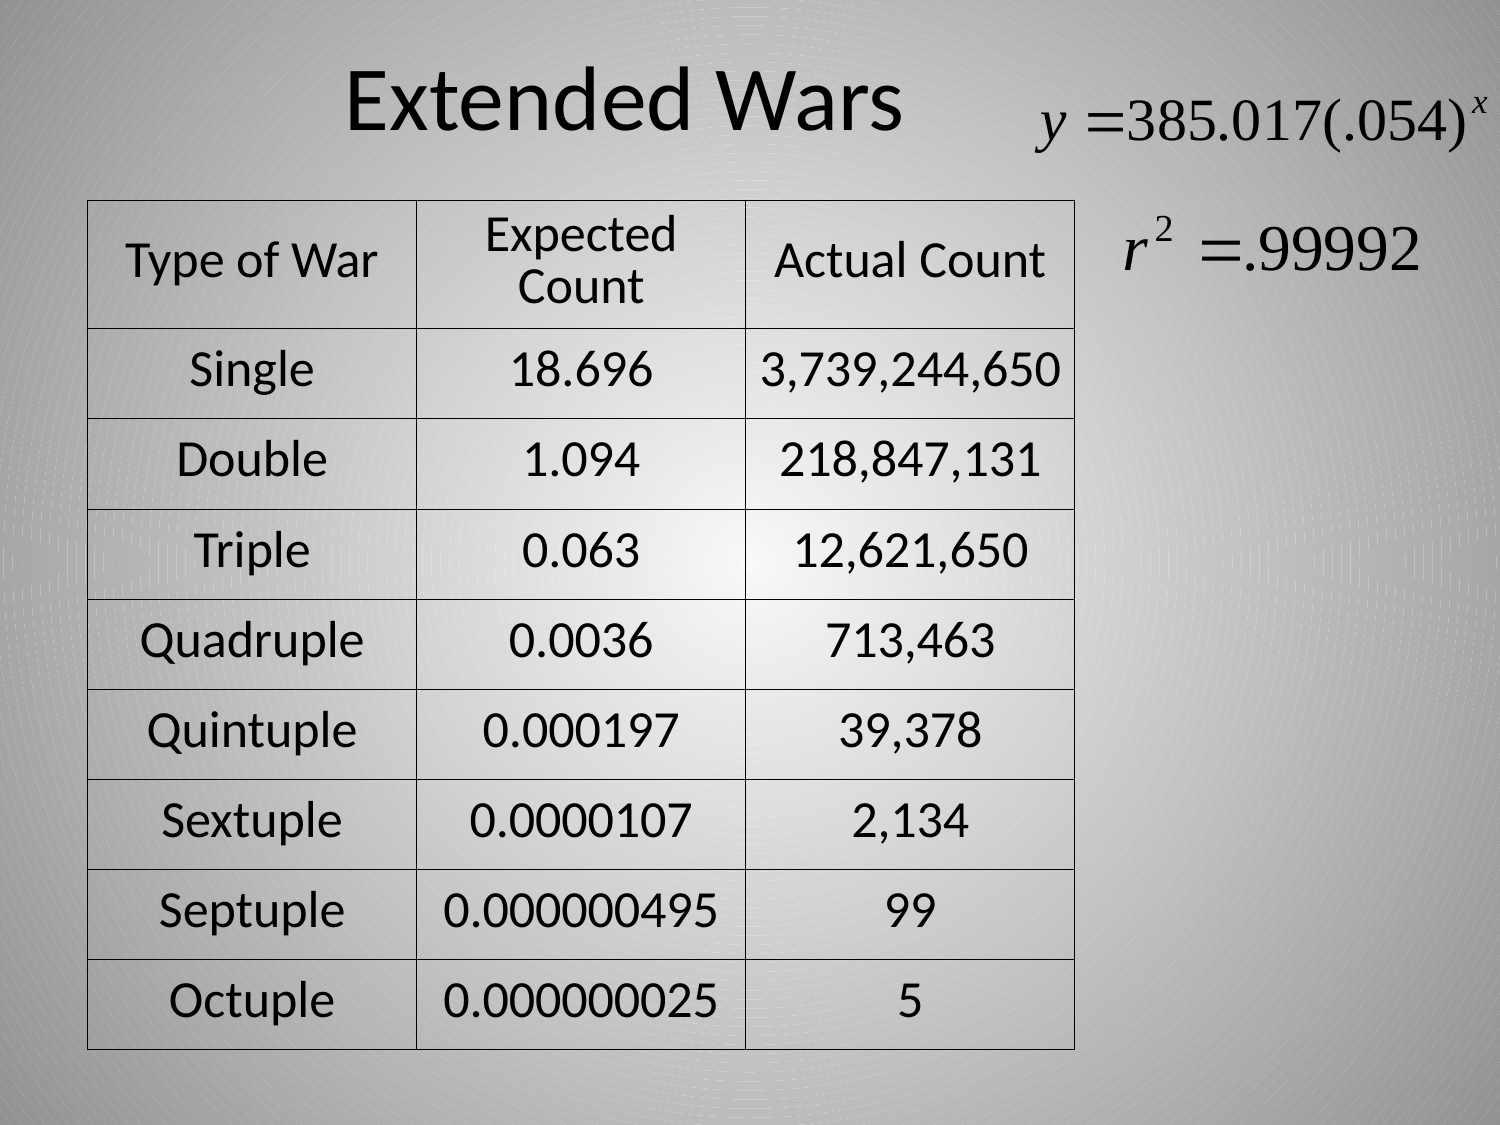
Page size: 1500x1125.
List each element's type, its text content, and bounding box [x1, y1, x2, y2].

table_cell 218,847,131 [746, 419, 1074, 509]
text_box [1112, 199, 1435, 288]
table_cell 0.000000025 [417, 960, 745, 1049]
table_cell Octuple [88, 960, 416, 1049]
table_cell 1.094 [417, 419, 745, 509]
table_header Type of War [88, 201, 416, 328]
table_cell Double [88, 419, 416, 509]
table_cell 0.000197 [417, 690, 745, 779]
table_cell Septuple [88, 870, 416, 959]
table_cell 0.063 [417, 510, 745, 599]
table_cell 99 [746, 870, 1074, 959]
table_cell 713,463 [746, 600, 1074, 689]
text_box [1024, 74, 1500, 166]
table_header Expected Count [417, 201, 745, 328]
table_cell Sextuple [88, 780, 416, 869]
table_cell 12,621,650 [746, 510, 1074, 599]
table_cell Single [88, 329, 416, 418]
table_cell Quadruple [88, 600, 416, 689]
table_cell 18.696 [417, 329, 745, 418]
table_cell 2,134 [746, 780, 1074, 869]
table_cell 5 [746, 960, 1074, 1049]
table_cell Triple [88, 510, 416, 599]
table_cell 0.000000495 [417, 870, 745, 959]
table_header Actual Count [746, 201, 1074, 328]
table_cell 0.0036 [417, 600, 745, 689]
table_cell Quintuple [88, 690, 416, 779]
table_cell 0.0000107 [417, 780, 745, 869]
title Extended Wars [324, 0, 925, 188]
table_cell 39,378 [746, 690, 1074, 779]
table_cell 3,739,244,650 [746, 329, 1074, 418]
